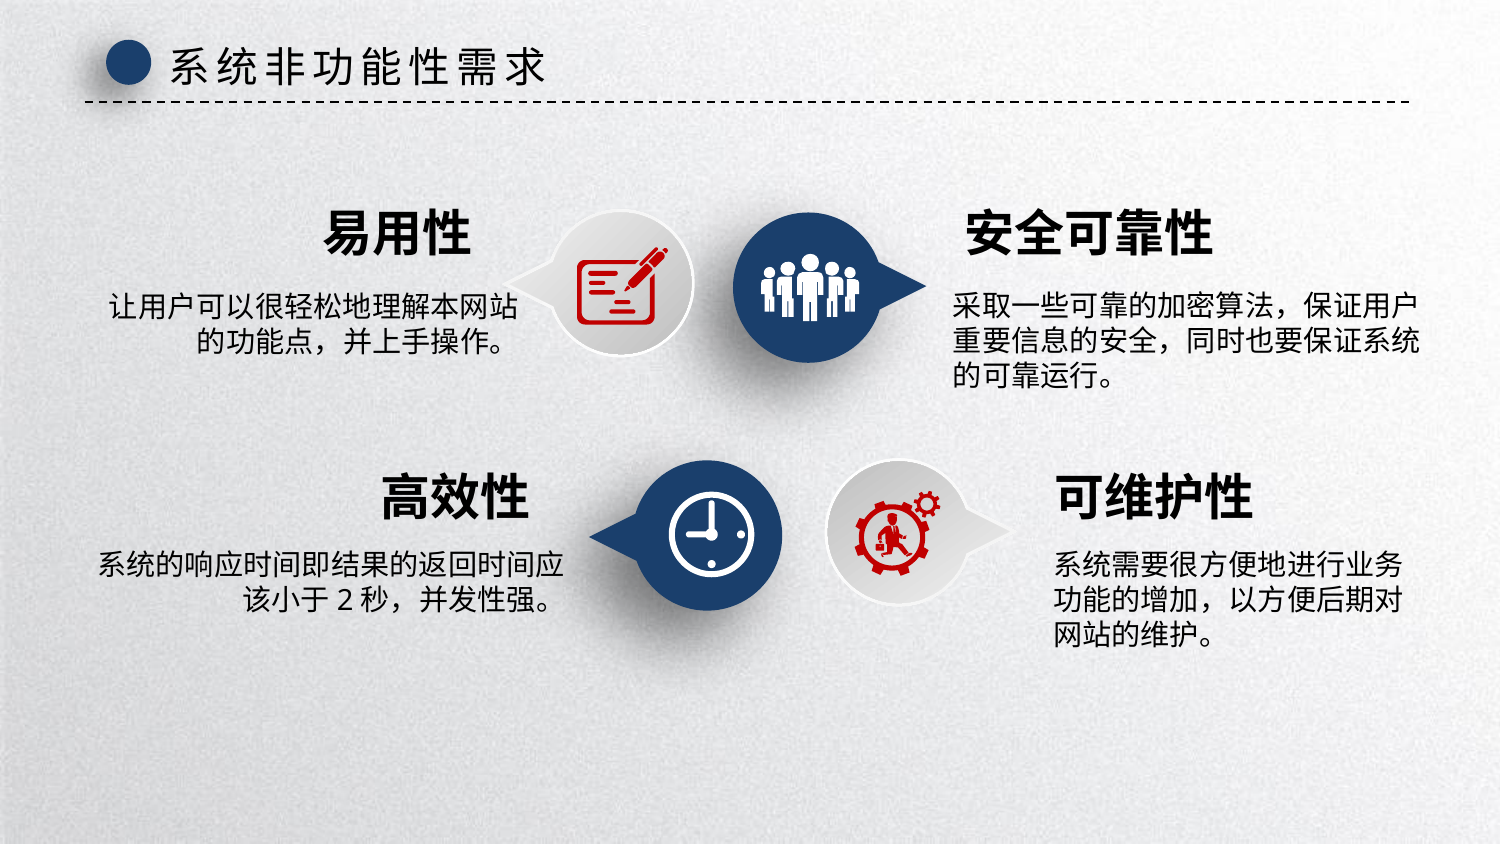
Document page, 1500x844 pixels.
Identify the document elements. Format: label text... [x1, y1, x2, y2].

text_box 易用性 [307, 194, 487, 270]
text_box 系统需要很方便地进行业务功能的增加，以方便后期对网站的维护。 [1038, 539, 1439, 659]
picture [0, 0, 1500, 844]
text_box 采取一些可靠的加密算法，保证用户重要信息的安全，同时也要保证系统的可靠运行。 [938, 280, 1453, 400]
text_box 安全可靠性 [949, 193, 1229, 269]
text_box 系统的响应时间即结果的返回时间应该小于2秒，并发性强。 [74, 539, 580, 624]
text_box [844, 266, 860, 312]
text_box 可维护性 [1039, 457, 1270, 533]
text_box [668, 491, 755, 578]
text_box [825, 261, 844, 317]
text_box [846, 435, 996, 629]
text_box 系统非功能性需求 [153, 33, 562, 99]
text_box [776, 261, 796, 317]
text_box [797, 253, 824, 322]
text_box [730, 210, 929, 365]
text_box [524, 186, 673, 380]
text_box 让用户可以很轻松地理解本网站的功能点，并上手操作。 [74, 281, 519, 366]
text_box [586, 458, 785, 613]
text_box [104, 37, 153, 87]
text_box [761, 266, 776, 312]
text_box 高效性 [365, 457, 546, 533]
